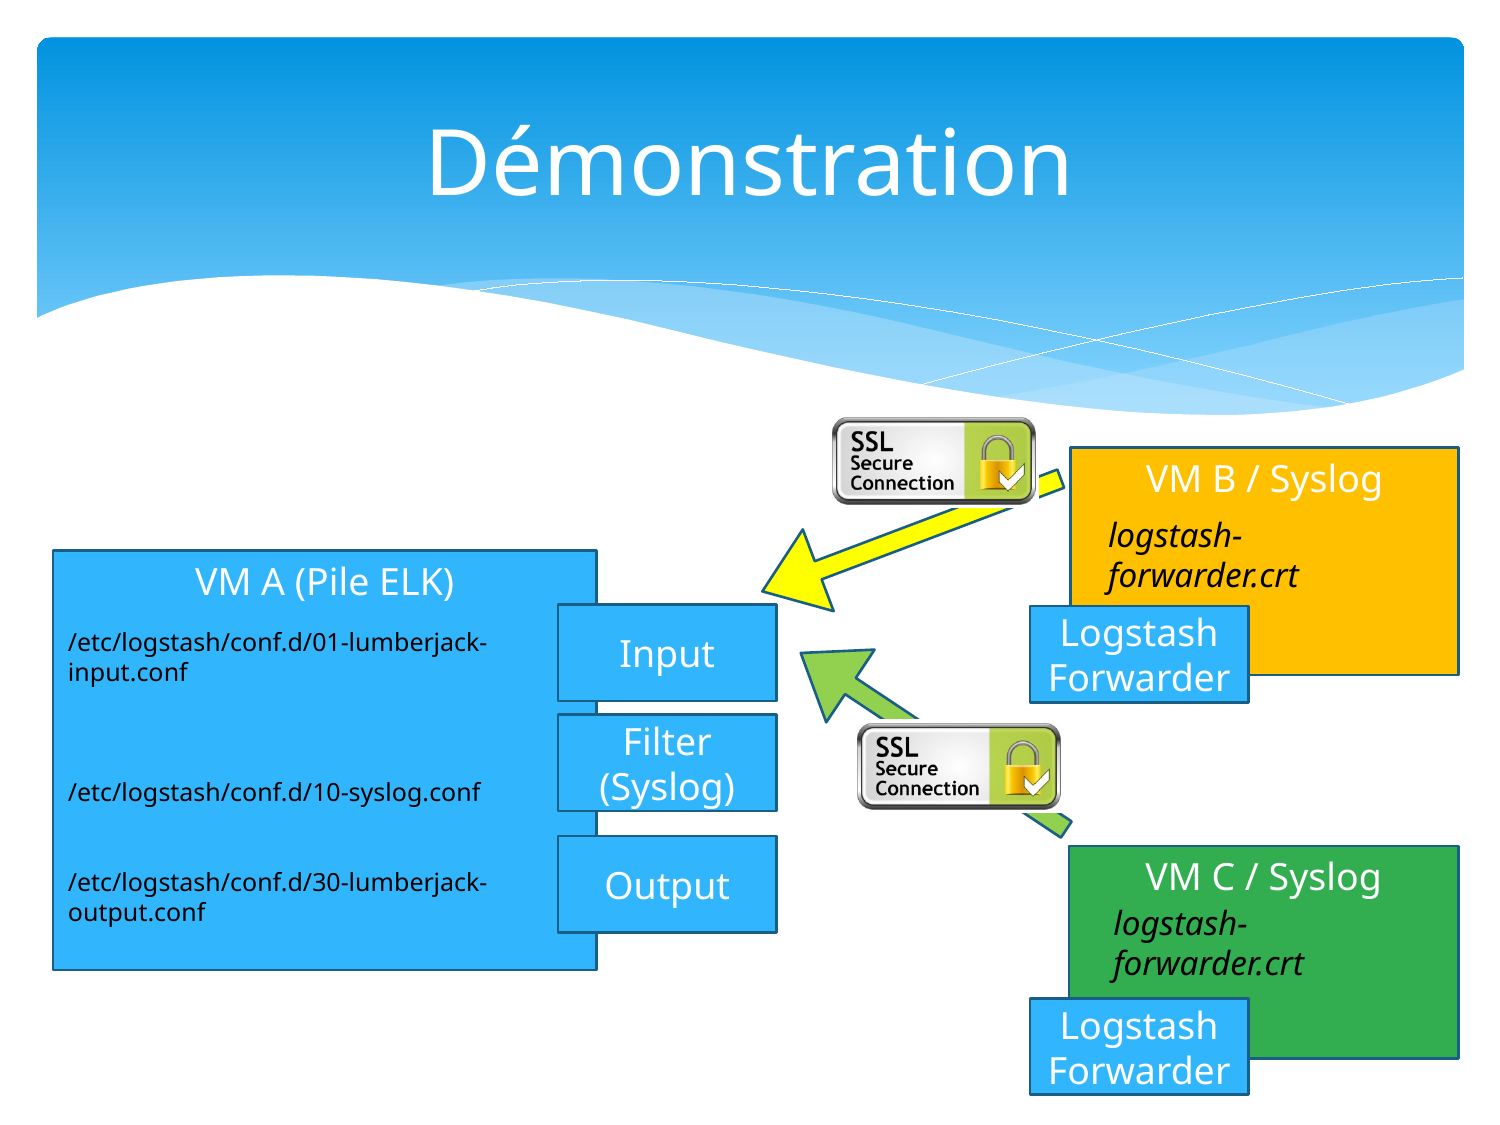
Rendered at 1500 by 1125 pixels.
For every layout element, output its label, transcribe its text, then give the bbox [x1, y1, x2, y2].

text_box [761, 518, 988, 613]
text_box Filter (Syslog) [557, 713, 778, 812]
text_box /etc/logstash/conf.d/01-lumberjack-input.conf /etc/logstash/conf.d/10-syslog.conf /etc/logstash/conf.d/30-lumberjack-output.conf [53, 619, 573, 934]
text_box logstash-forwarder.crt [1093, 507, 1436, 602]
picture [852, 719, 1064, 814]
text_box Logstash Forwarder [1029, 997, 1250, 1096]
text_box Input [557, 603, 778, 702]
text_box [1043, 468, 1066, 498]
text_box [1036, 816, 1073, 839]
text_box VM A (Pile ELK) [52, 549, 598, 971]
text_box VM B / Syslog [1069, 446, 1460, 676]
title Démonstration [75, 55, 1425, 261]
text_box Logstash Forwarder [1029, 605, 1250, 704]
picture [827, 413, 1039, 508]
text_box [799, 648, 917, 724]
text_box Output [557, 835, 778, 934]
text_box logstash-forwarder.crt [1098, 894, 1442, 990]
text_box VM C / Syslog [1068, 845, 1460, 1060]
